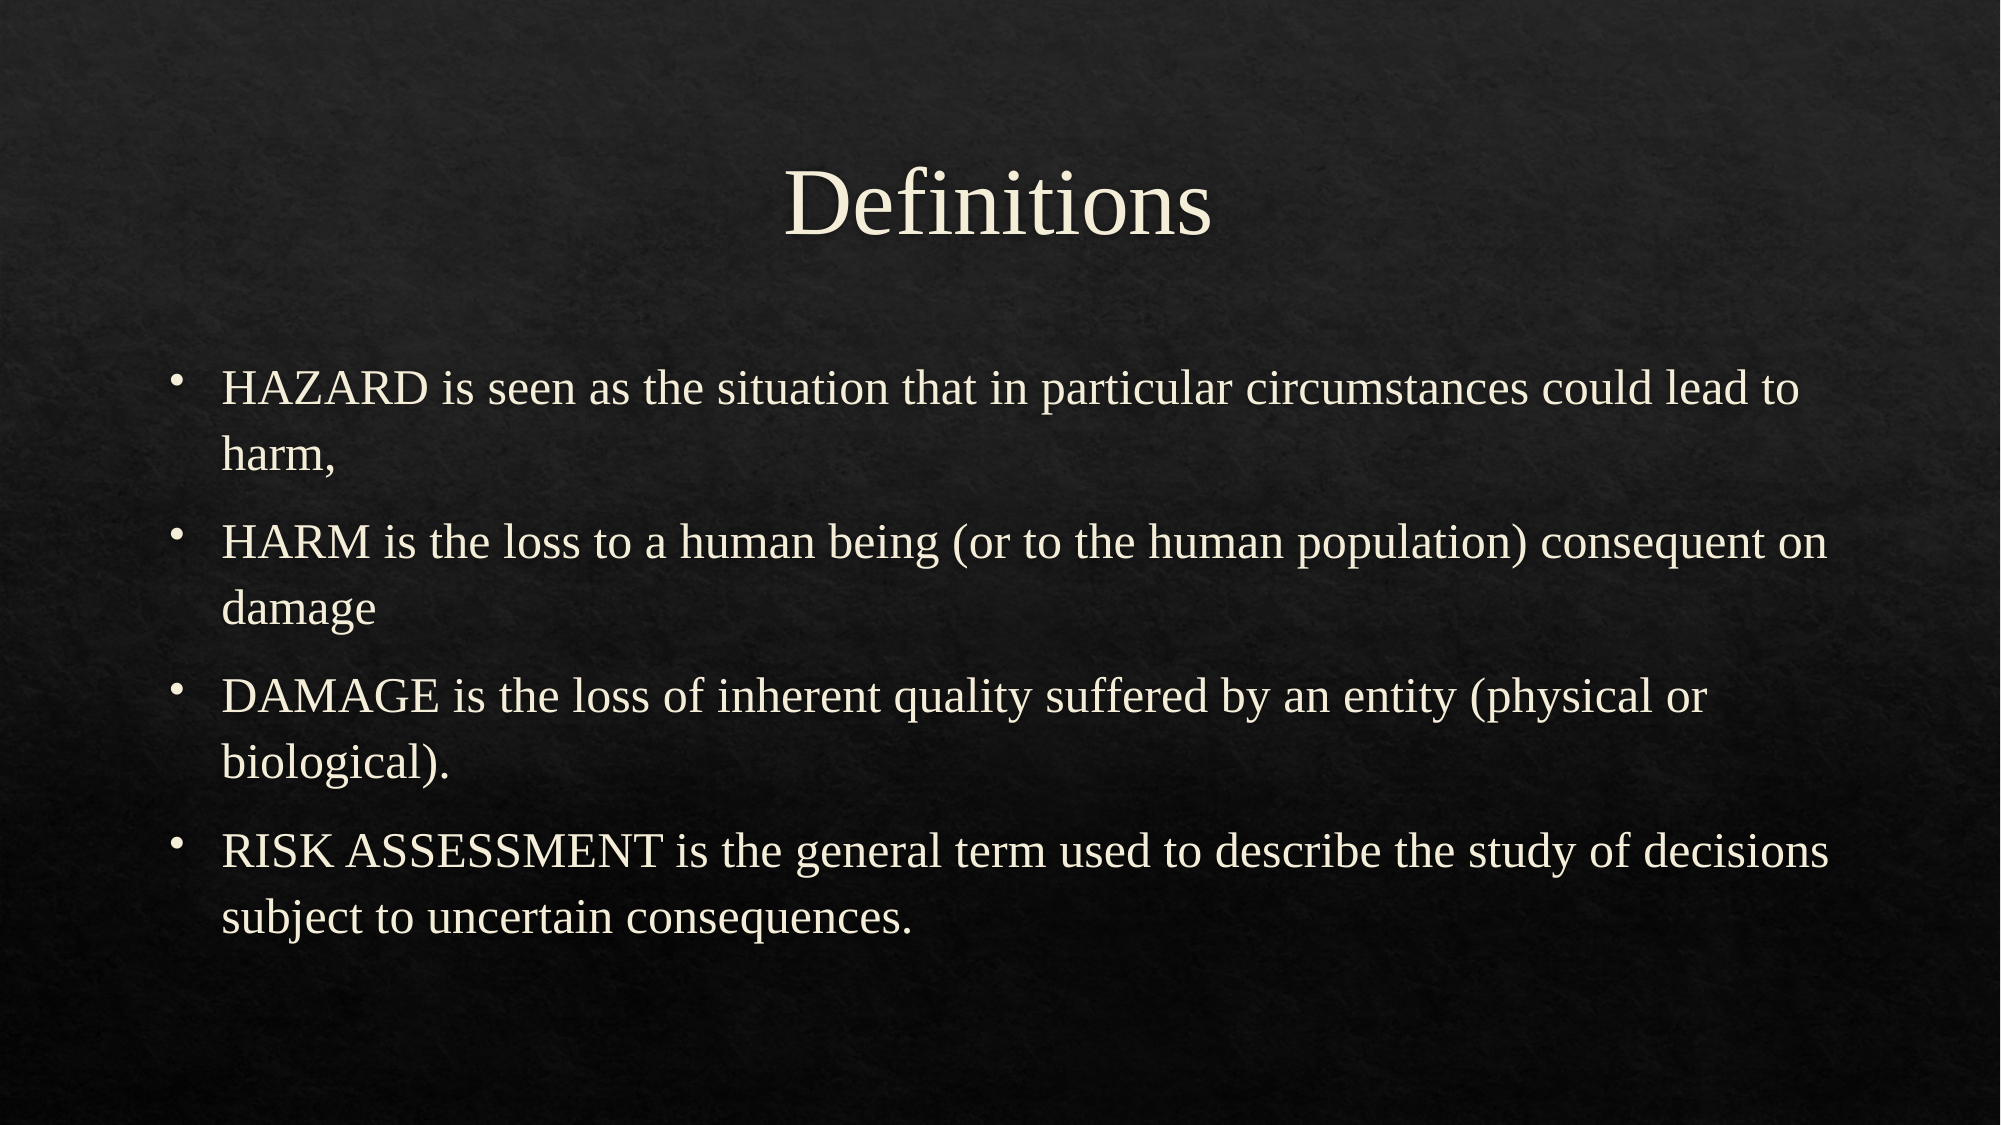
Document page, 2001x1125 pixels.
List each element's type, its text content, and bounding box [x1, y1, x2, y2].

title Definitions [149, 99, 1849, 307]
list HAZARD is seen as the situation that in particular circumstances could lead to harm, HARM is the loss to a human being (or to the human population) consequent on damage DAMAGE is the loss of inherent quality suffered by an entity (physical or biological). RISK ASSESSMENT is the general term used to describe the study of decisions subject to uncertain consequences. [149, 340, 1849, 950]
